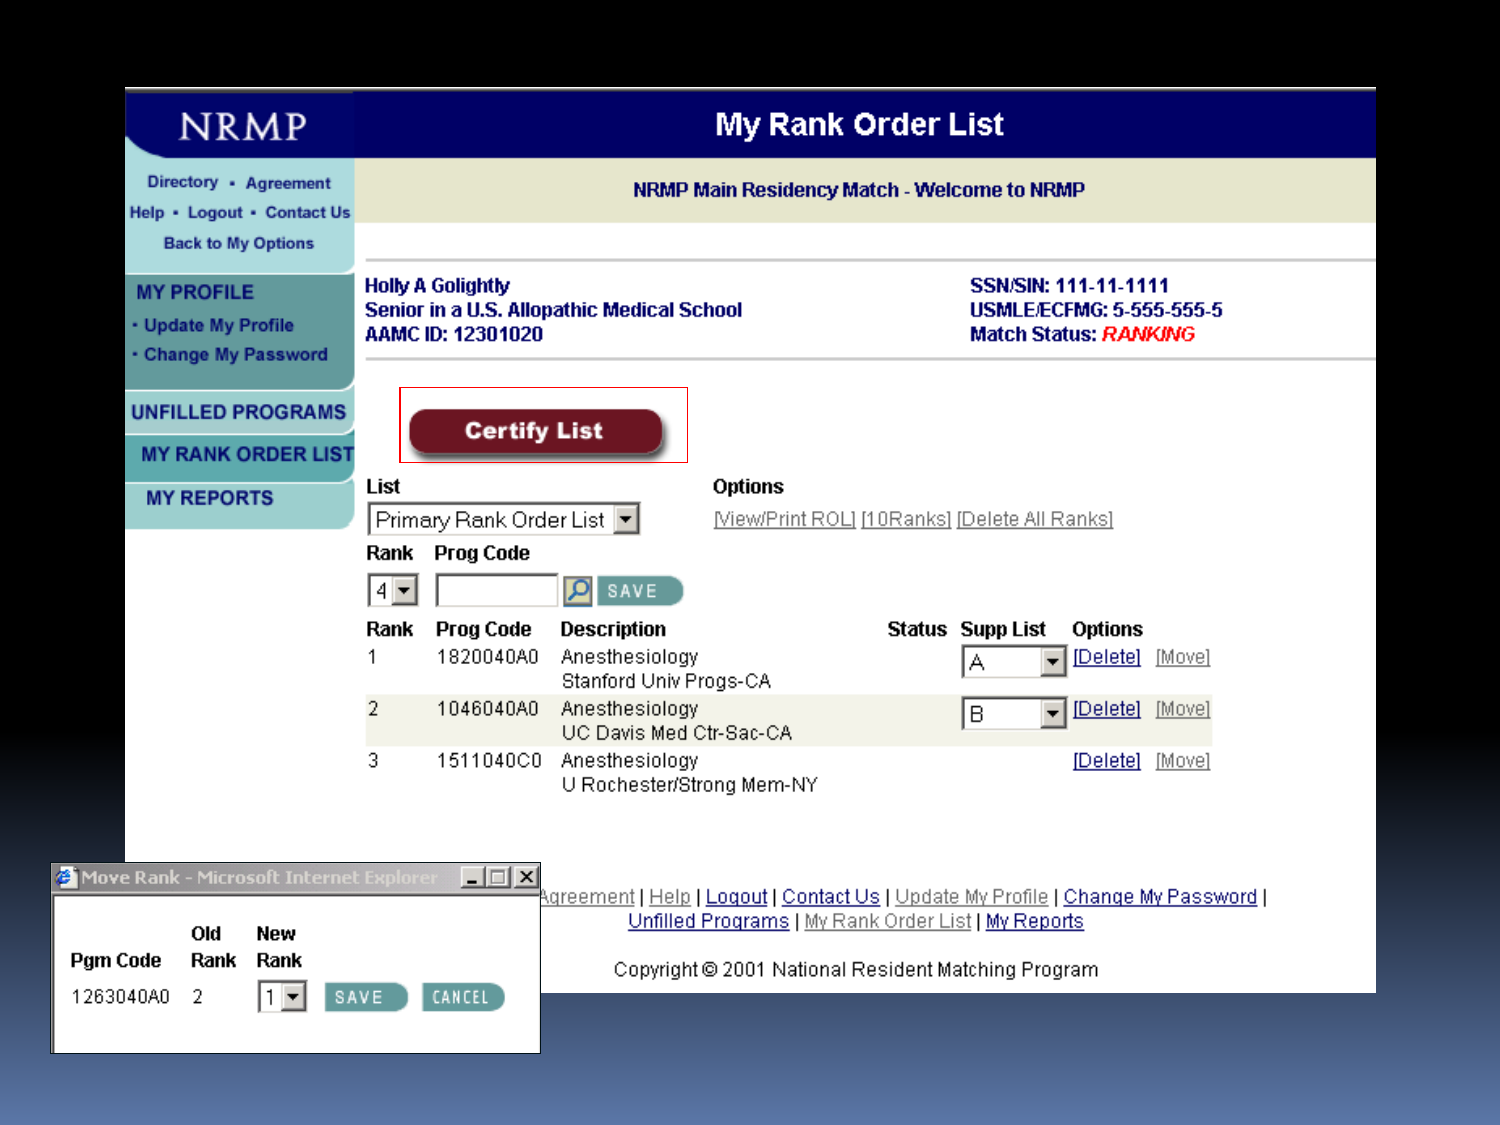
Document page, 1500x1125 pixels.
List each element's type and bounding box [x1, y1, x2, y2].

picture [49, 861, 542, 1054]
picture [124, 87, 1377, 993]
